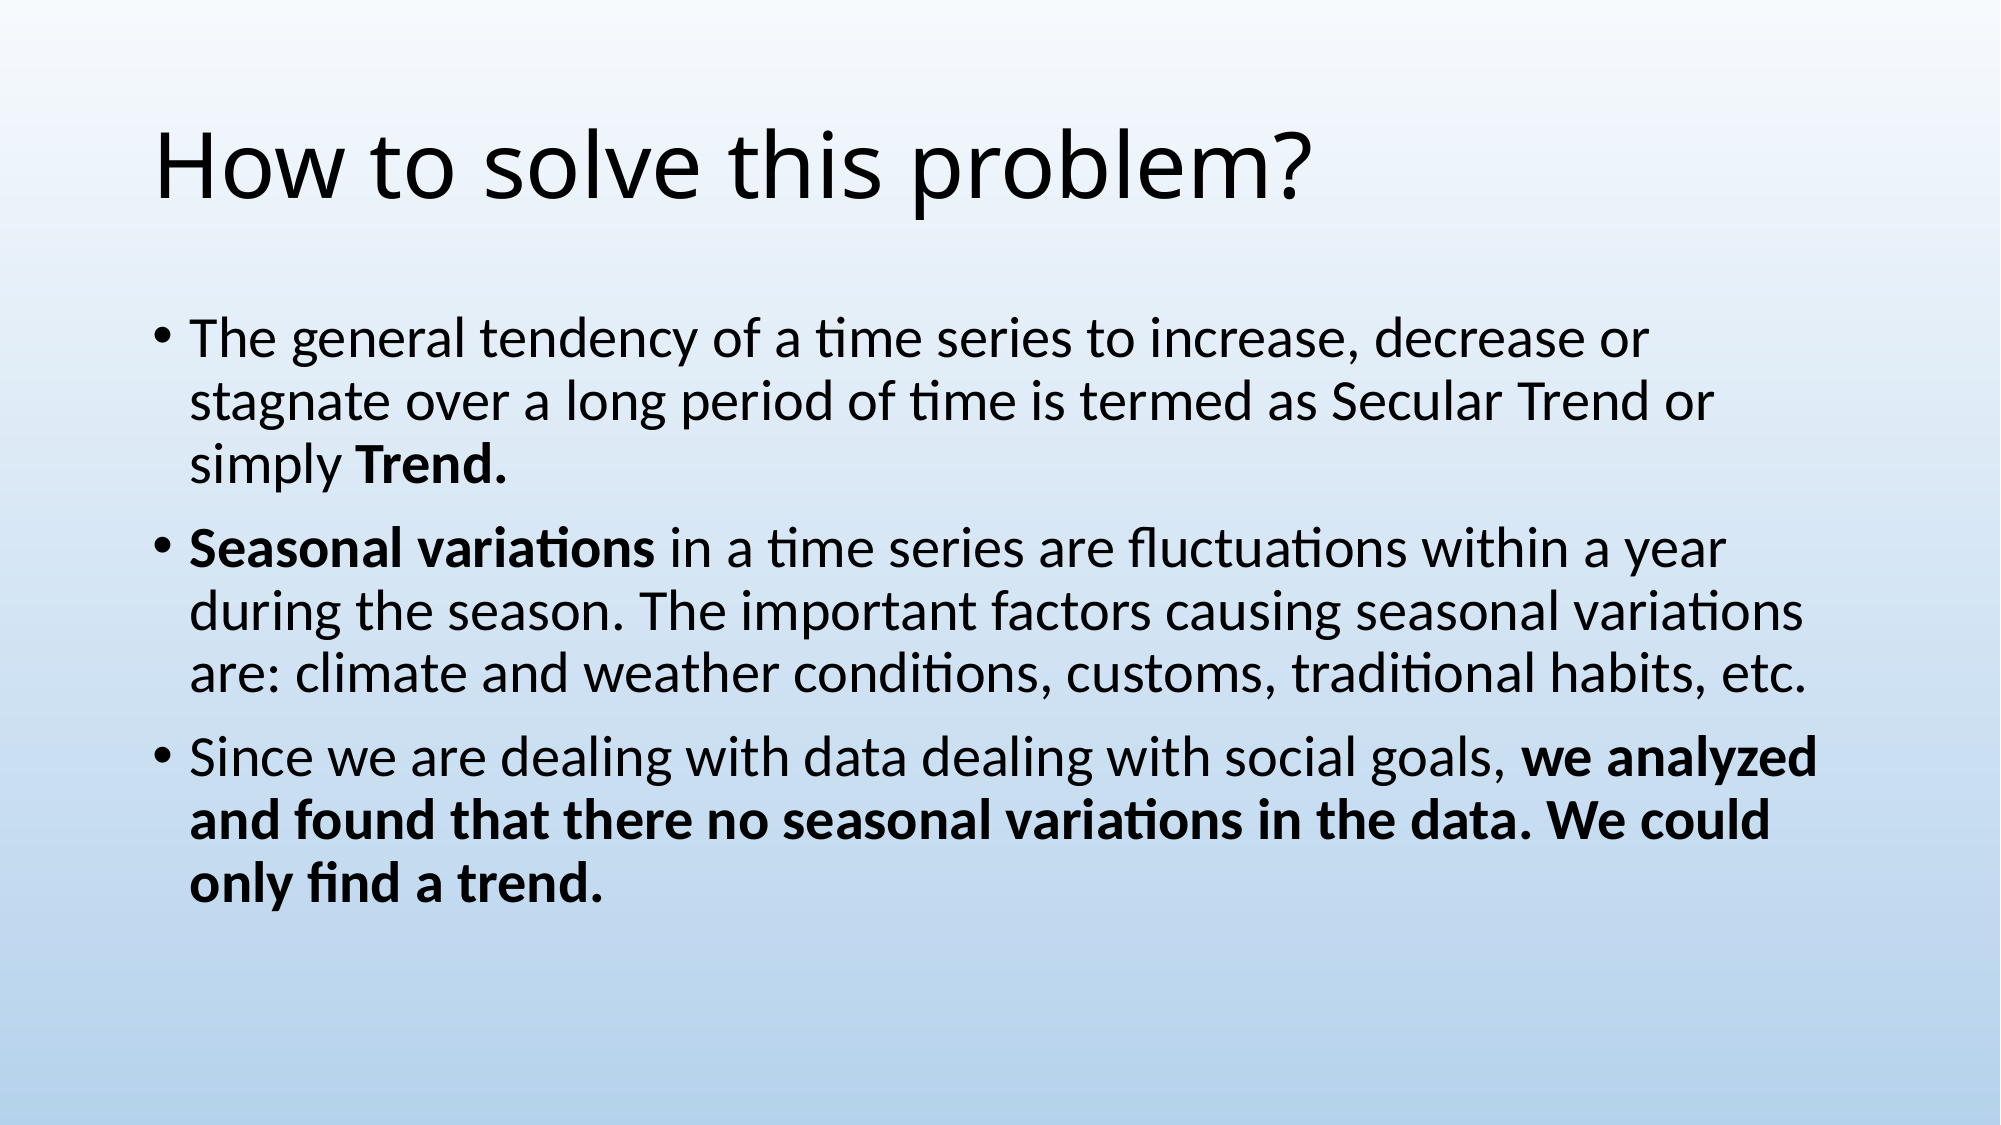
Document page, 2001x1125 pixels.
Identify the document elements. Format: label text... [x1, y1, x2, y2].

list The general tendency of a time series to increase, decrease or stagnate over a long period of time is termed as Secular Trend or simply Trend. Seasonal variations in a time series are fluctuations within a year during the season. The important factors causing seasonal variations are: climate and weather conditions, customs, traditional habits, etc. Since we are dealing with data dealing with social goals, we analyzed and found that there no seasonal variations in the data. We could only find a trend. [137, 299, 1863, 1014]
title How to solve this problem? [137, 59, 1863, 278]
